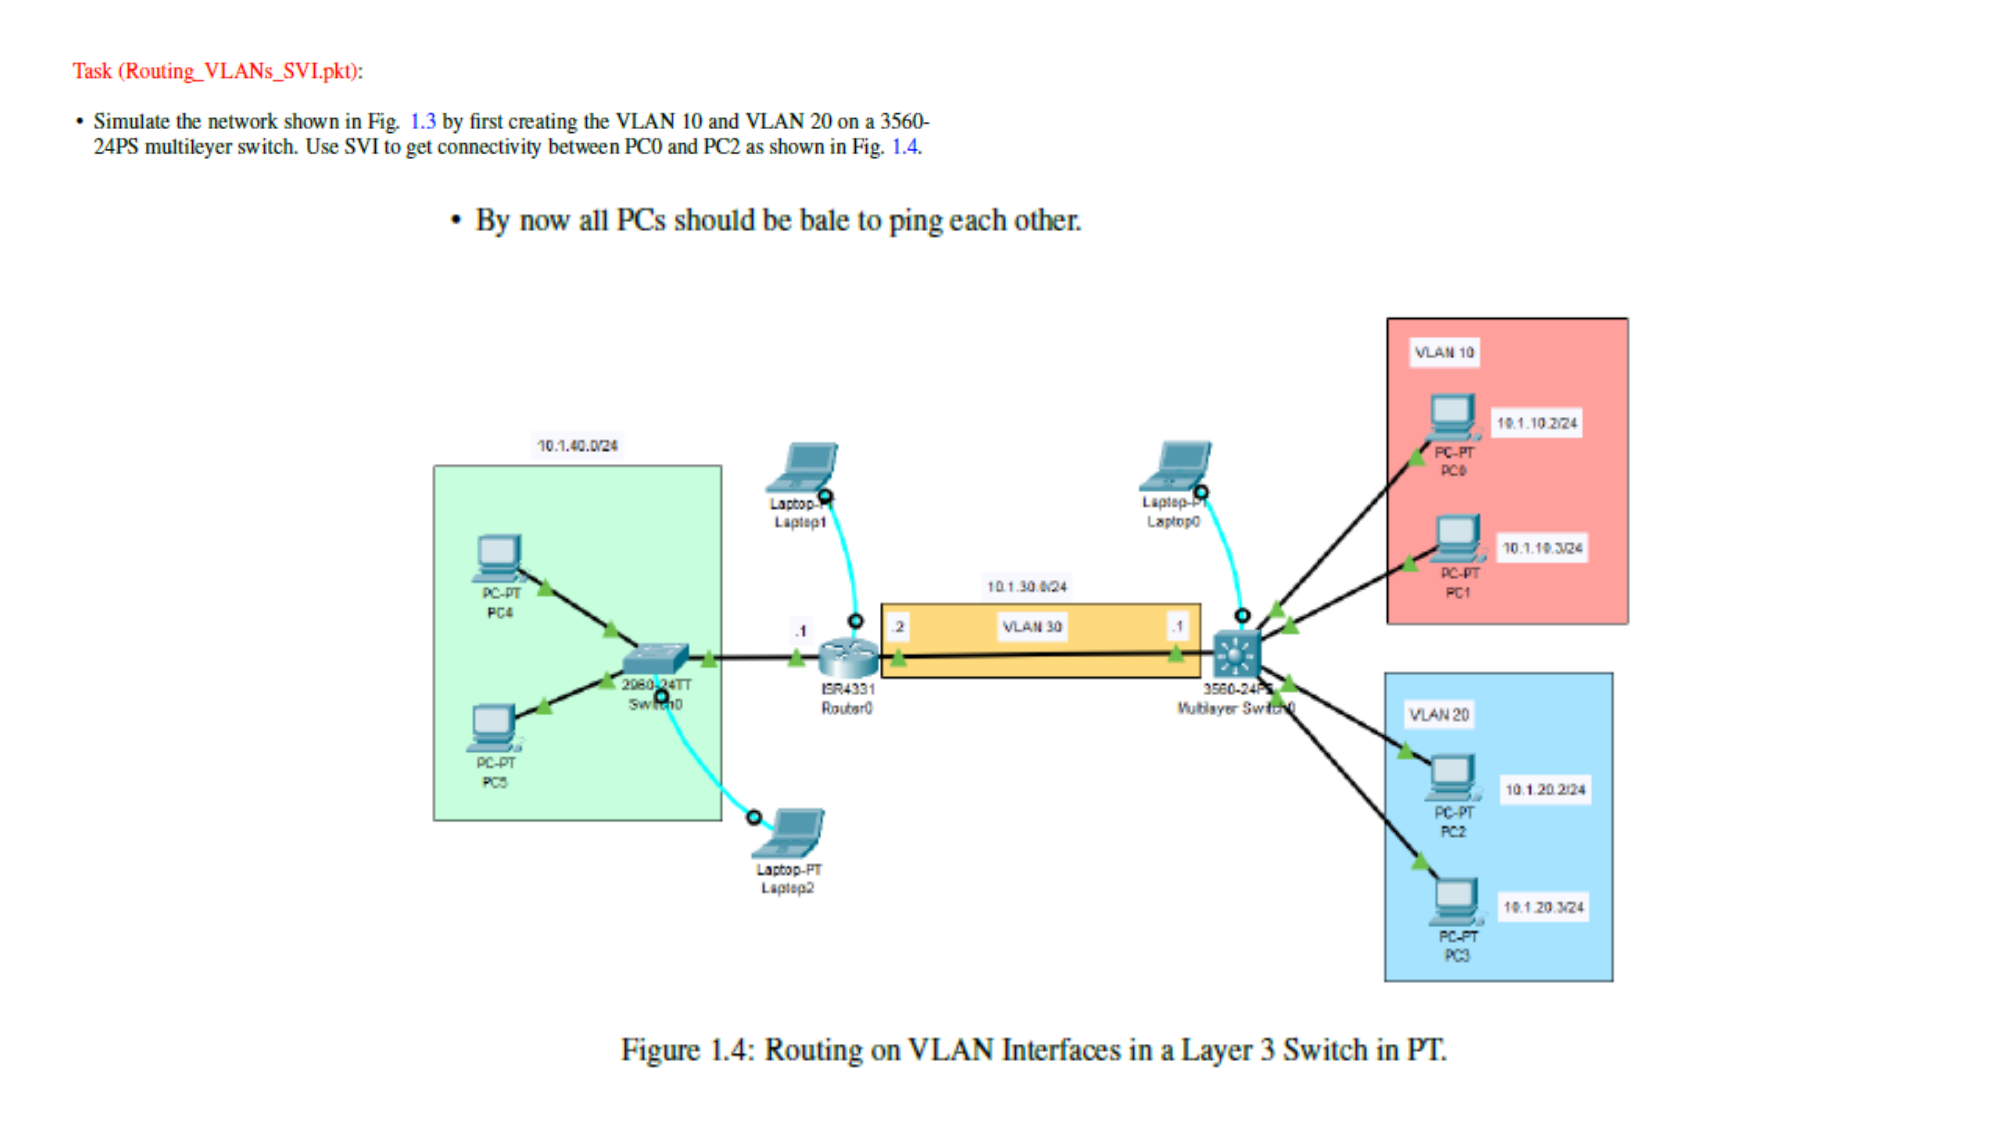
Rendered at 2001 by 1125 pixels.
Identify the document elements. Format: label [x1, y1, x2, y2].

picture [44, 44, 942, 174]
picture [400, 202, 1651, 1081]
